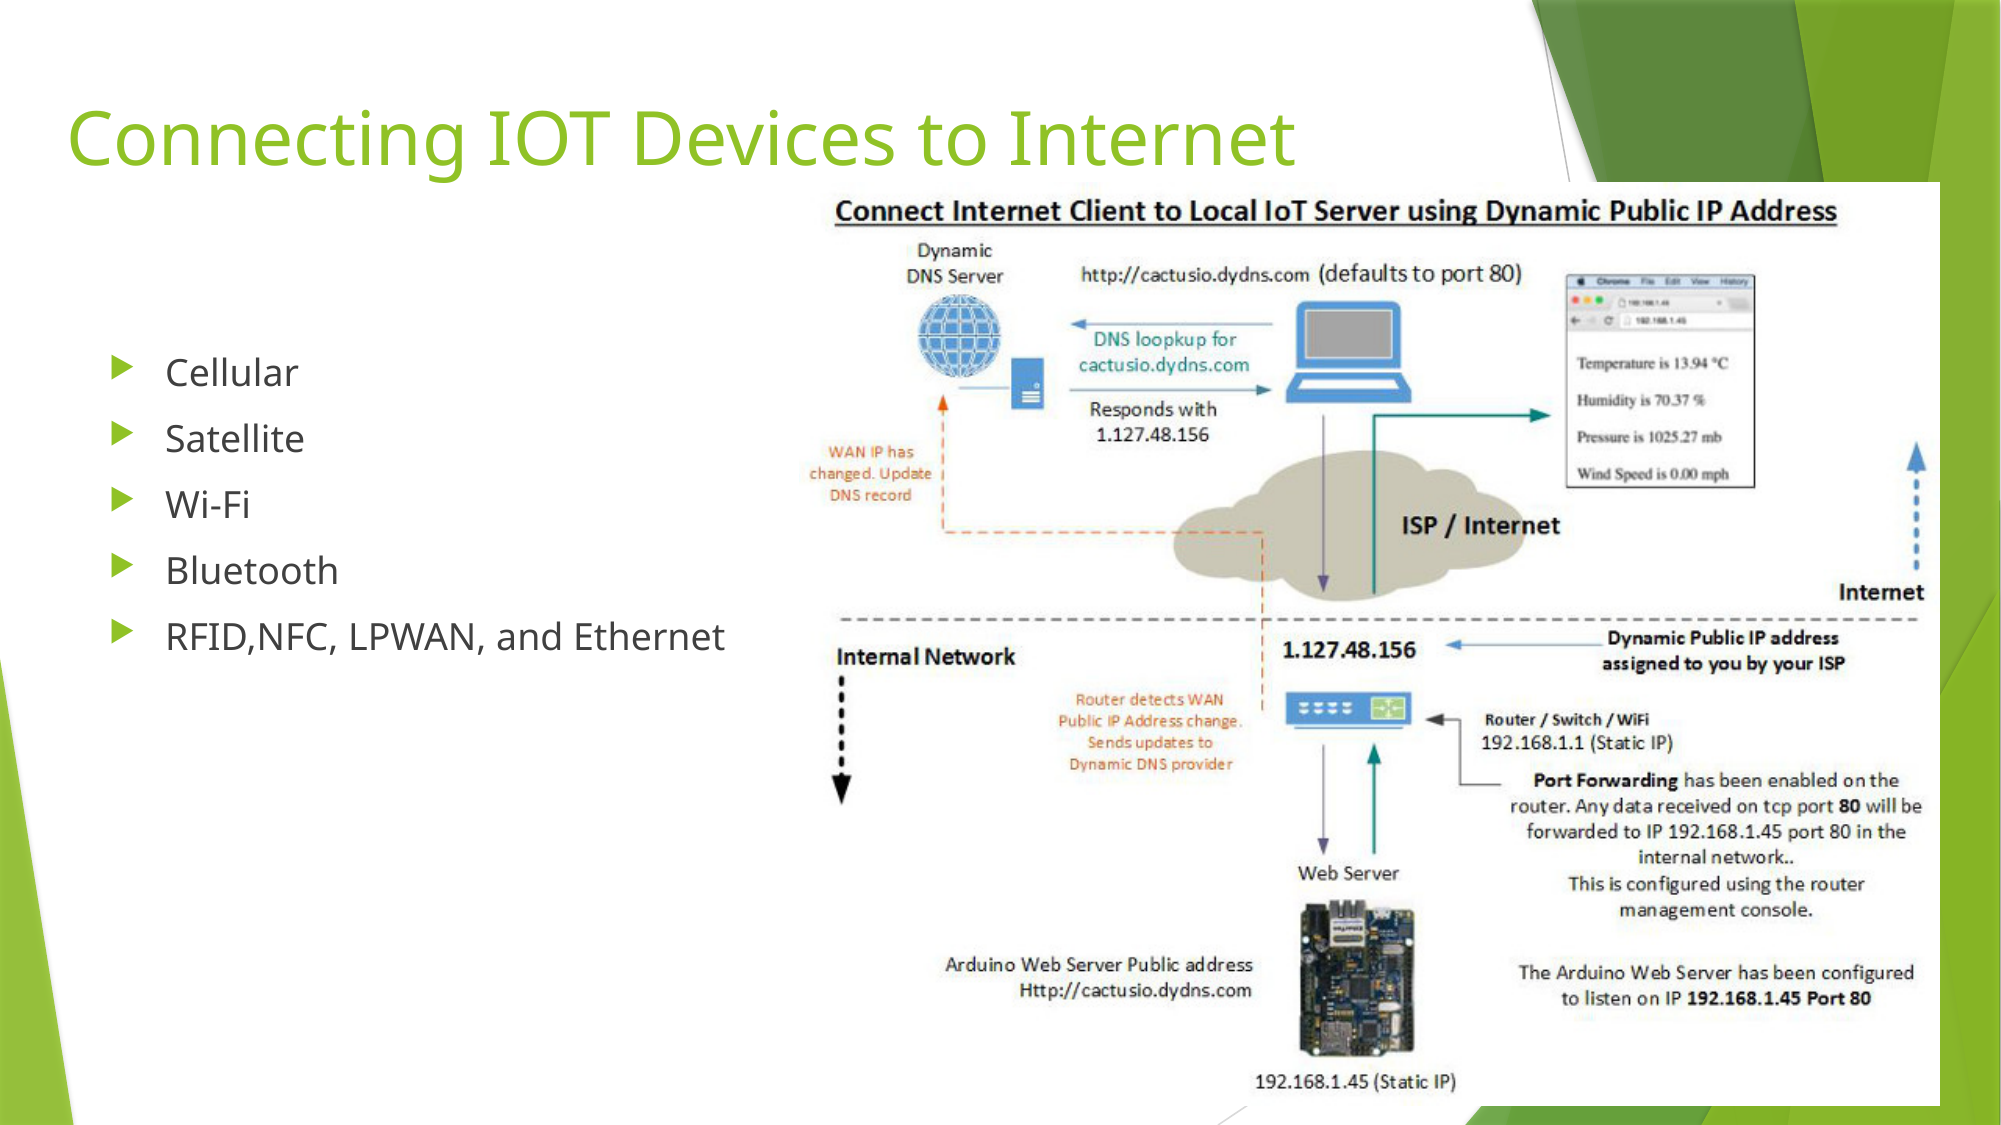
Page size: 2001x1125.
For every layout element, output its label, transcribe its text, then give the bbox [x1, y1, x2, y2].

picture [798, 181, 1941, 1107]
list Cellular Satellite Wi-Fi Bluetooth RFID,NFC, LPWAN, and Ethernet [93, 341, 793, 714]
title Connecting IOT Devices to Internet [51, 82, 1462, 204]
